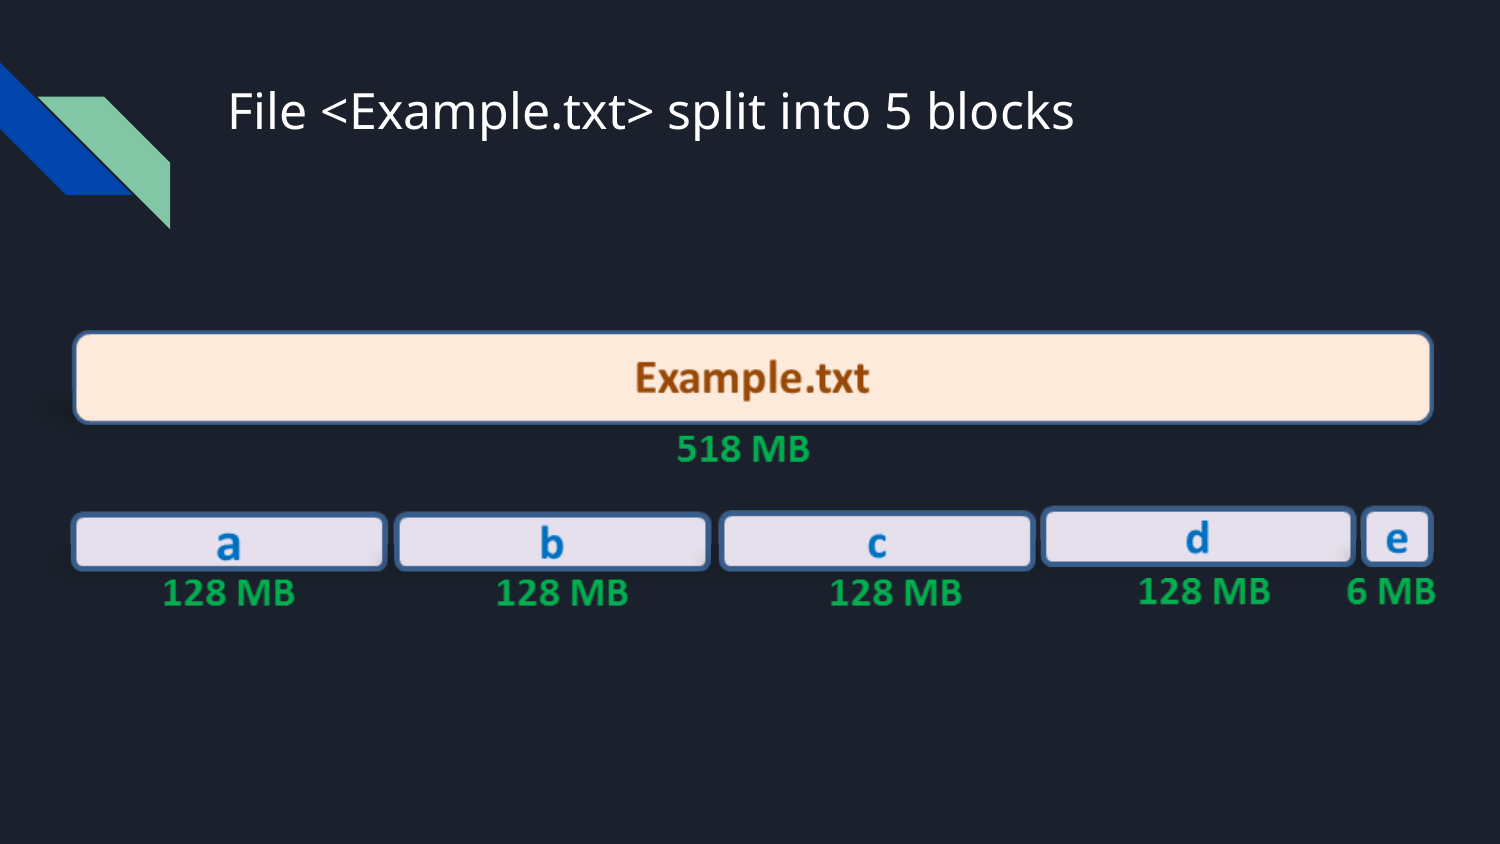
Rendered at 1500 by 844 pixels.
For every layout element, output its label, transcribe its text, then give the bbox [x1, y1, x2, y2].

title File <Example.txt> split into 5 blocks [212, 64, 1368, 215]
picture [24, 330, 1476, 644]
